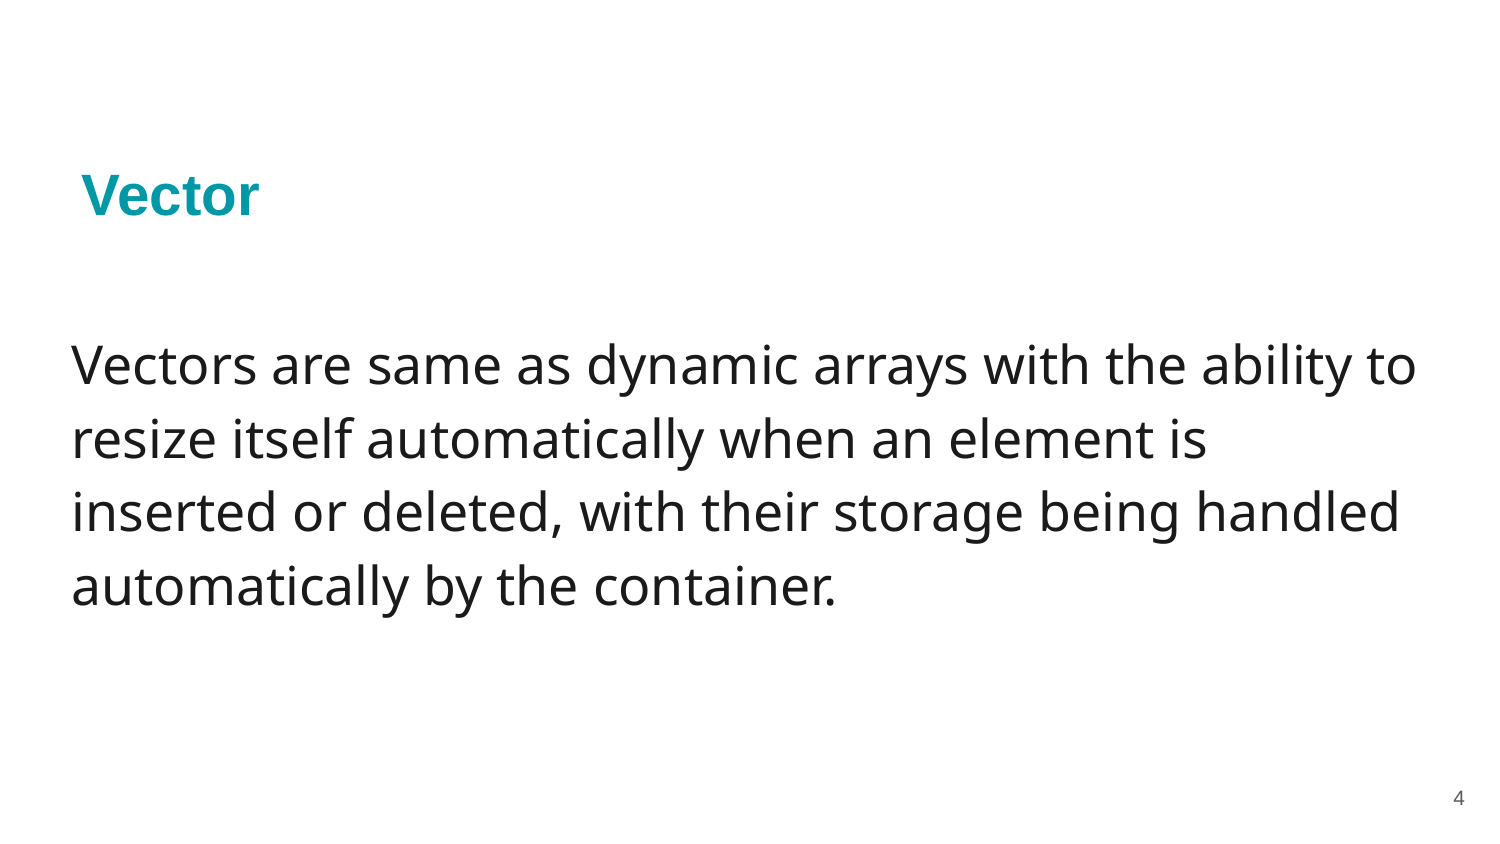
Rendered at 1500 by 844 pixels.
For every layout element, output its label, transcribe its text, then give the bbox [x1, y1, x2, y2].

slide_number ‹#› [1389, 764, 1480, 830]
list Vectors are same as dynamic arrays with the ability to resize itself automatically when an element is inserted or deleted, with their storage being handled automatically by the container. [56, 306, 1444, 633]
title Vector [66, 141, 1127, 306]
